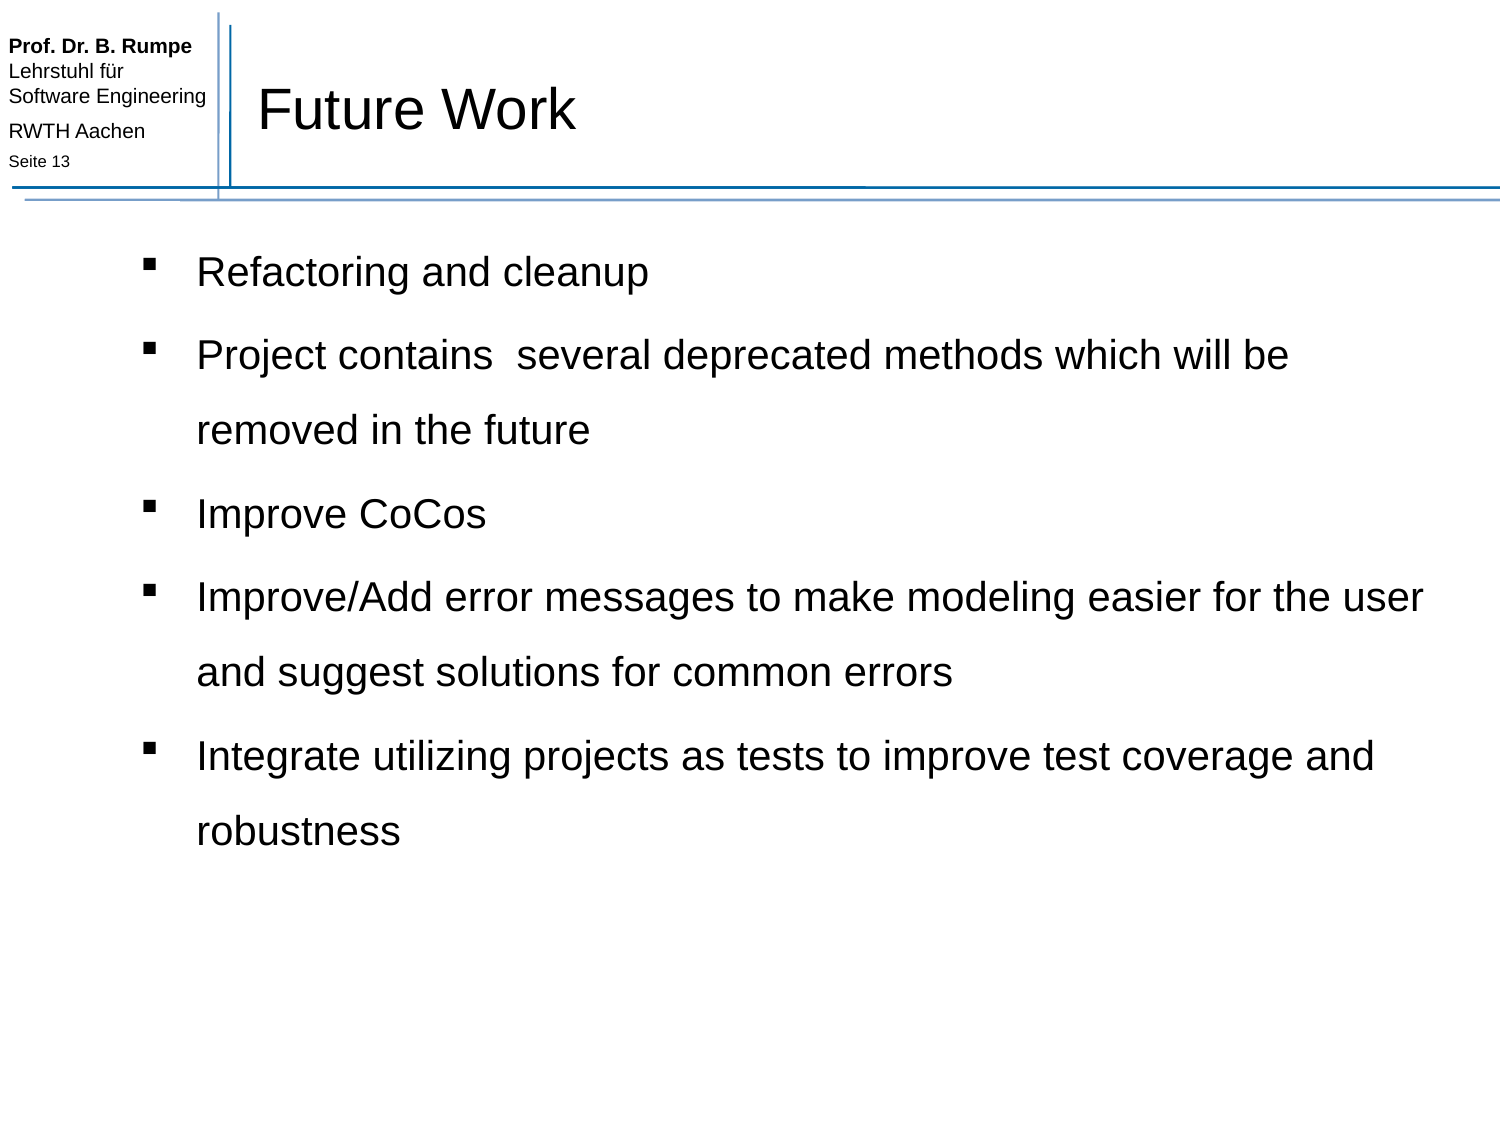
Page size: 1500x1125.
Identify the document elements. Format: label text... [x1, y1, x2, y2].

list Refactoring and cleanup Project contains several deprecated methods which will be removed in the future Improve CoCos Improve/Add error messages to make modeling easier for the user and suggest solutions for common errors Integrate utilizing projects as tests to improve test coverage and robustness [125, 212, 1476, 1101]
title Future Work [242, 37, 1483, 176]
